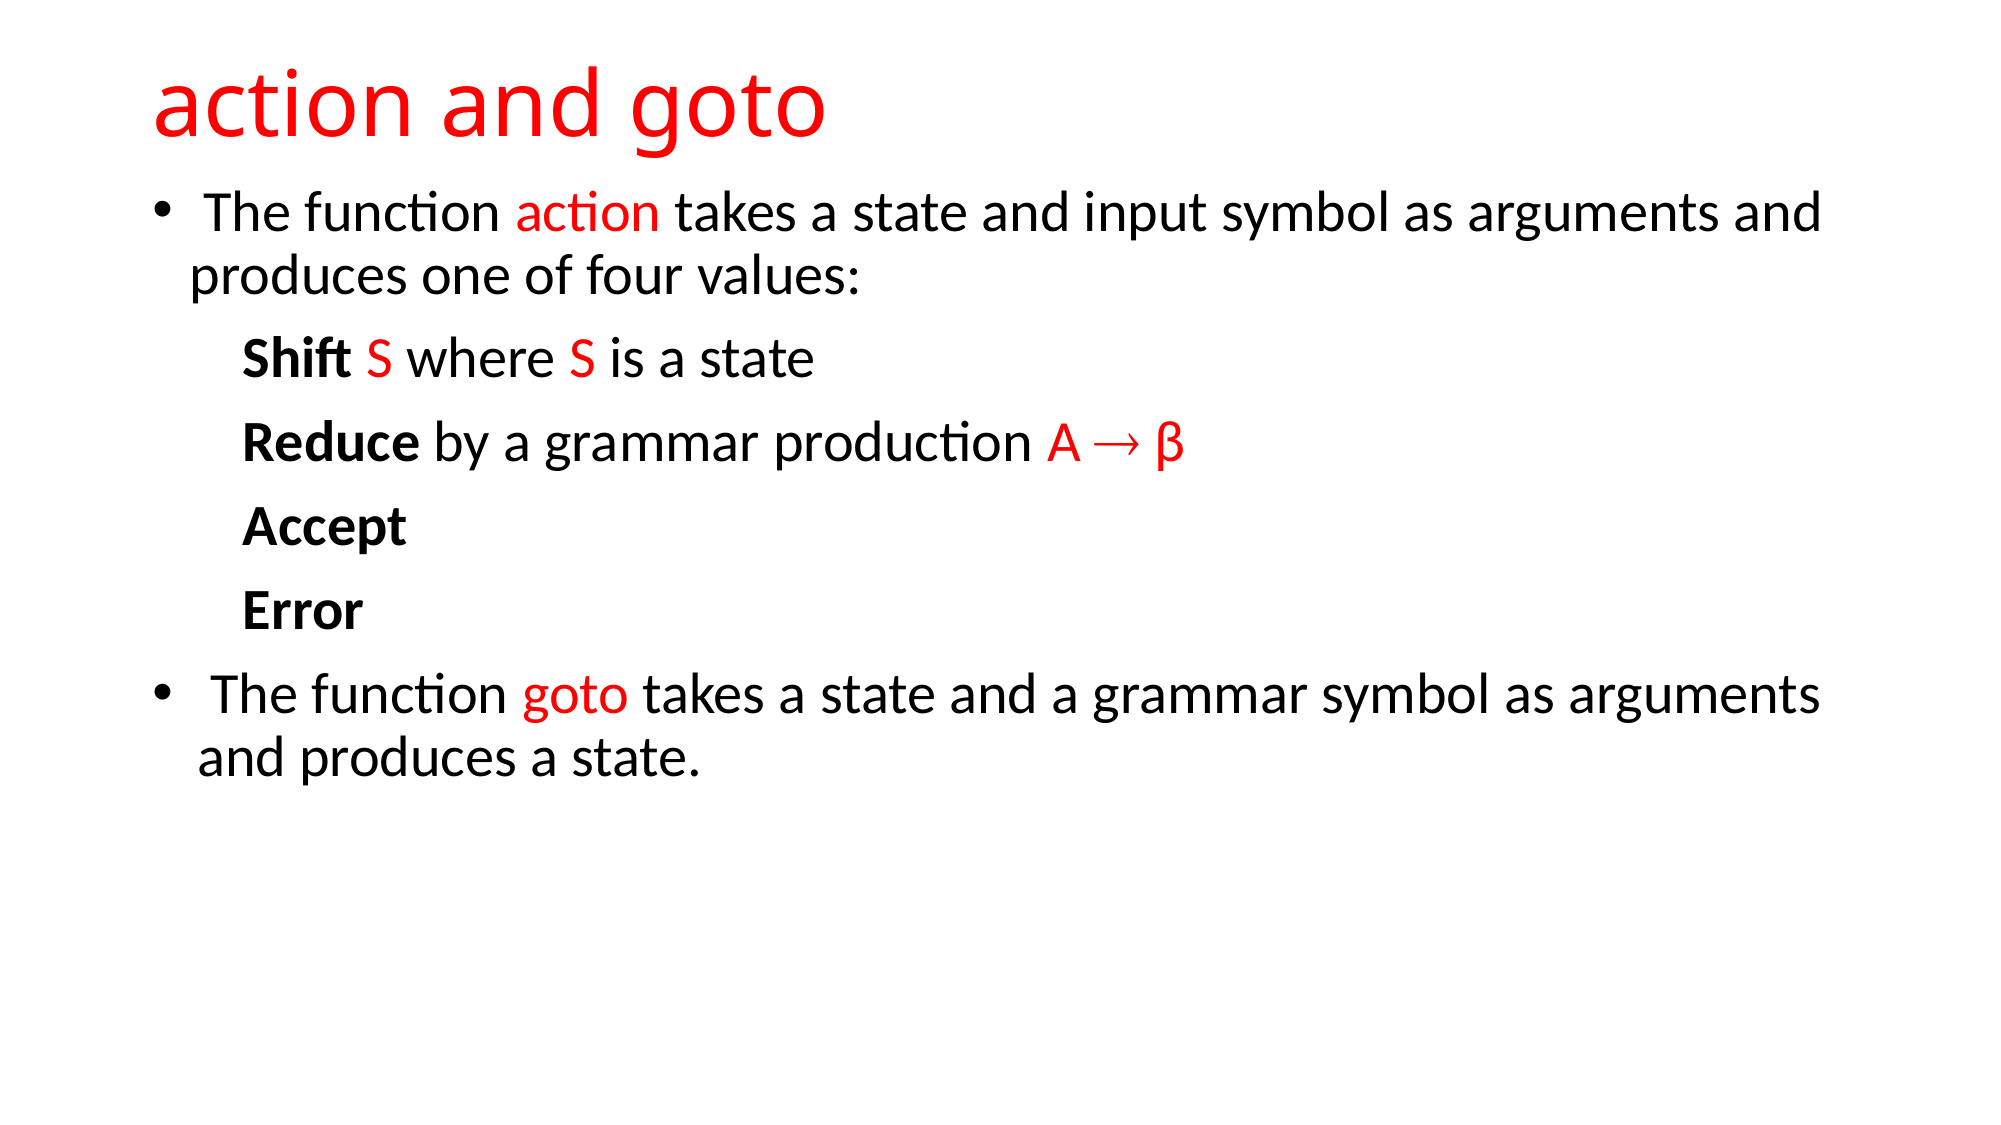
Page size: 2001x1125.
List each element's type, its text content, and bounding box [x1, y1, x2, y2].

title action and goto [137, 41, 1863, 173]
list The function action takes a state and input symbol as arguments and produces one of four values: Shift S where S is a state Reduce by a grammar production A  β Accept Error The function goto takes a state and a grammar symbol as arguments and produces a state. [137, 173, 1863, 950]
